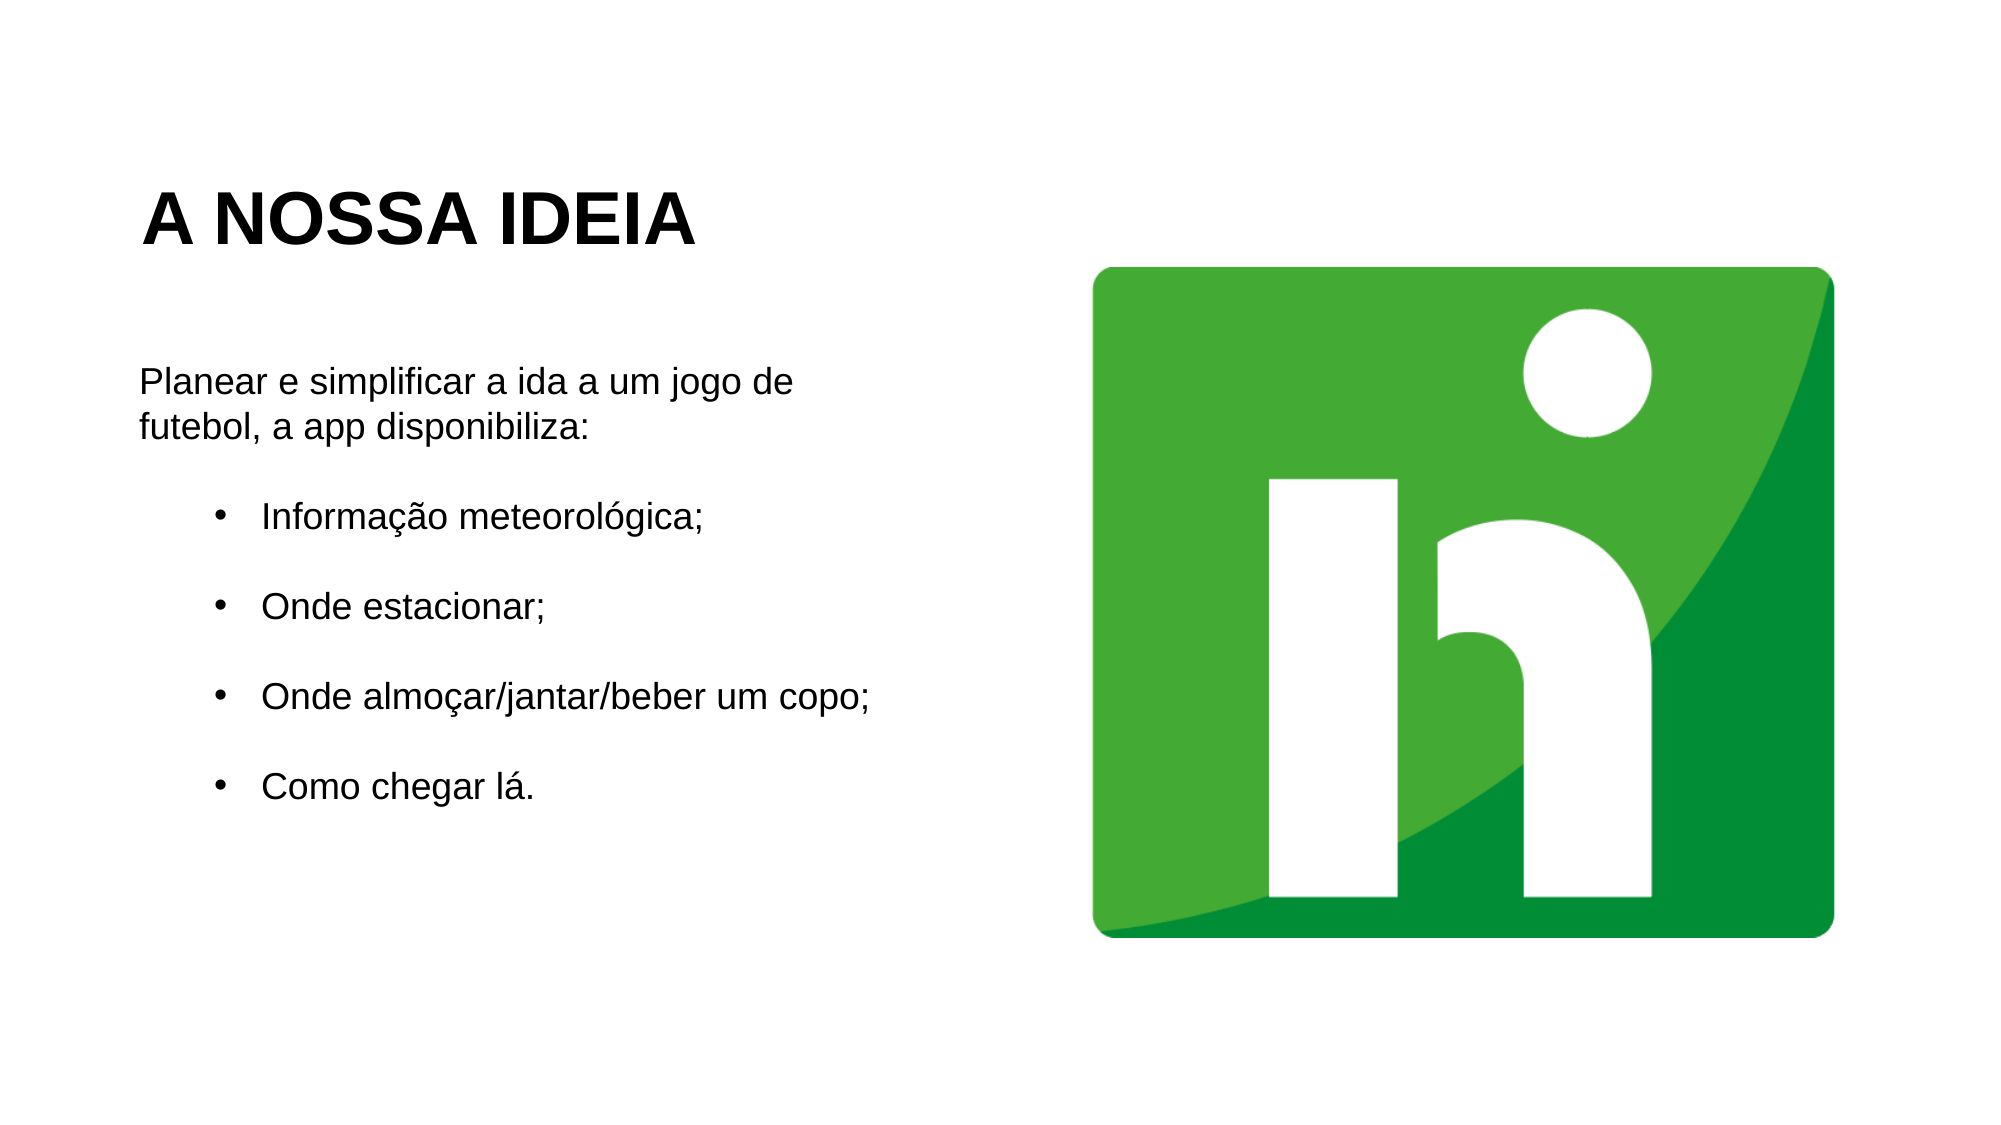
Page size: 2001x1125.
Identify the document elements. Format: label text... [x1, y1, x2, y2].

picture [1086, 267, 1839, 938]
text_box Planear e simplificar a ida a um jogo de futebol, a app disponibiliza: Informação meteorológica; Onde estacionar; Onde almoçar/jantar/beber um copo; Como chegar lá. [124, 349, 923, 815]
text_box A NOSSA IDEIA [126, 179, 722, 267]
